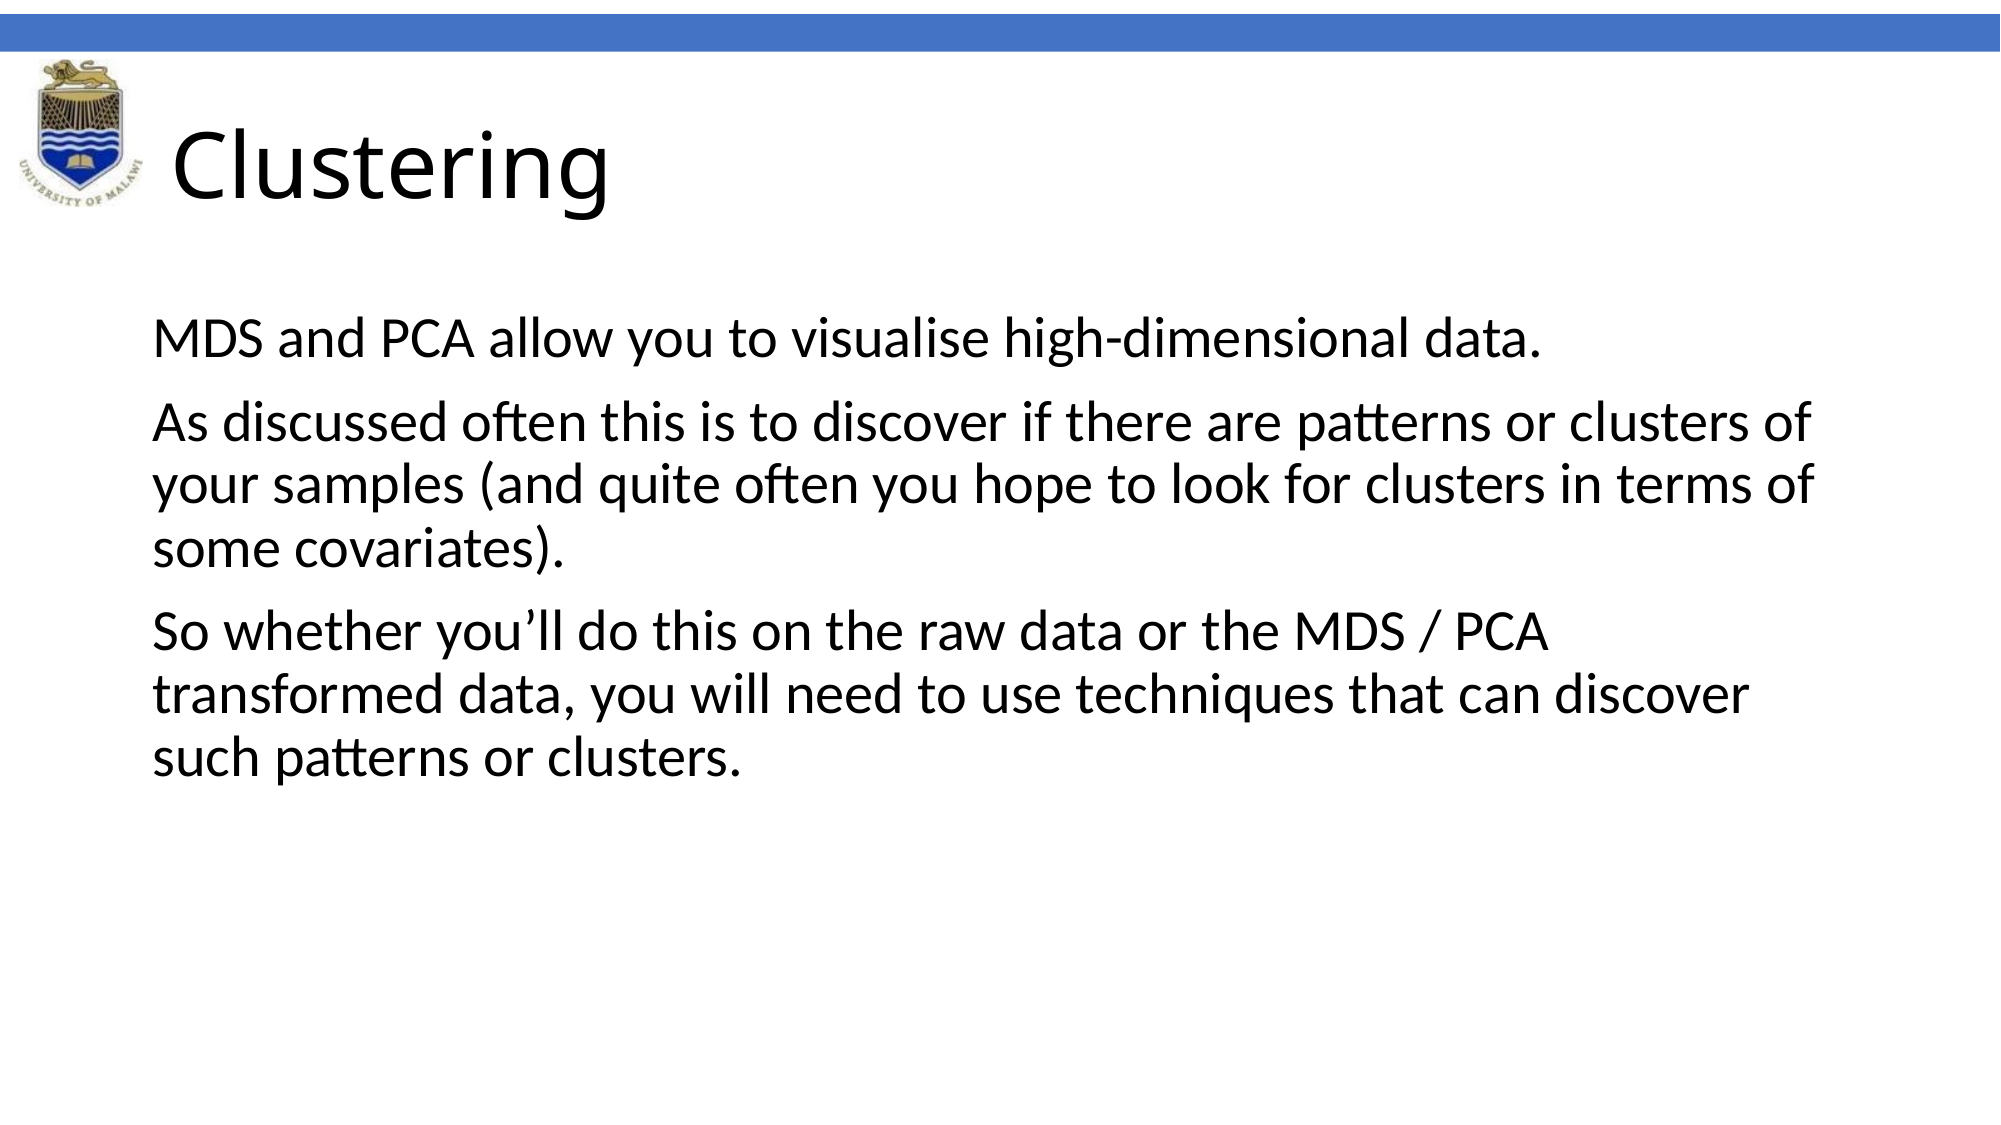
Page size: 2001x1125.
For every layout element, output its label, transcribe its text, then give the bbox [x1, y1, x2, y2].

picture [19, 59, 143, 207]
list MDS and PCA allow you to visualise high-dimensional data. As discussed often this is to discover if there are patterns or clusters of your samples (and quite often you hope to look for clusters in terms of some covariates). So whether you’ll do this on the raw data or the MDS / PCA transformed data, you will need to use techniques that can discover such patterns or clusters. [137, 299, 1863, 1066]
title Clustering [155, 59, 1851, 278]
